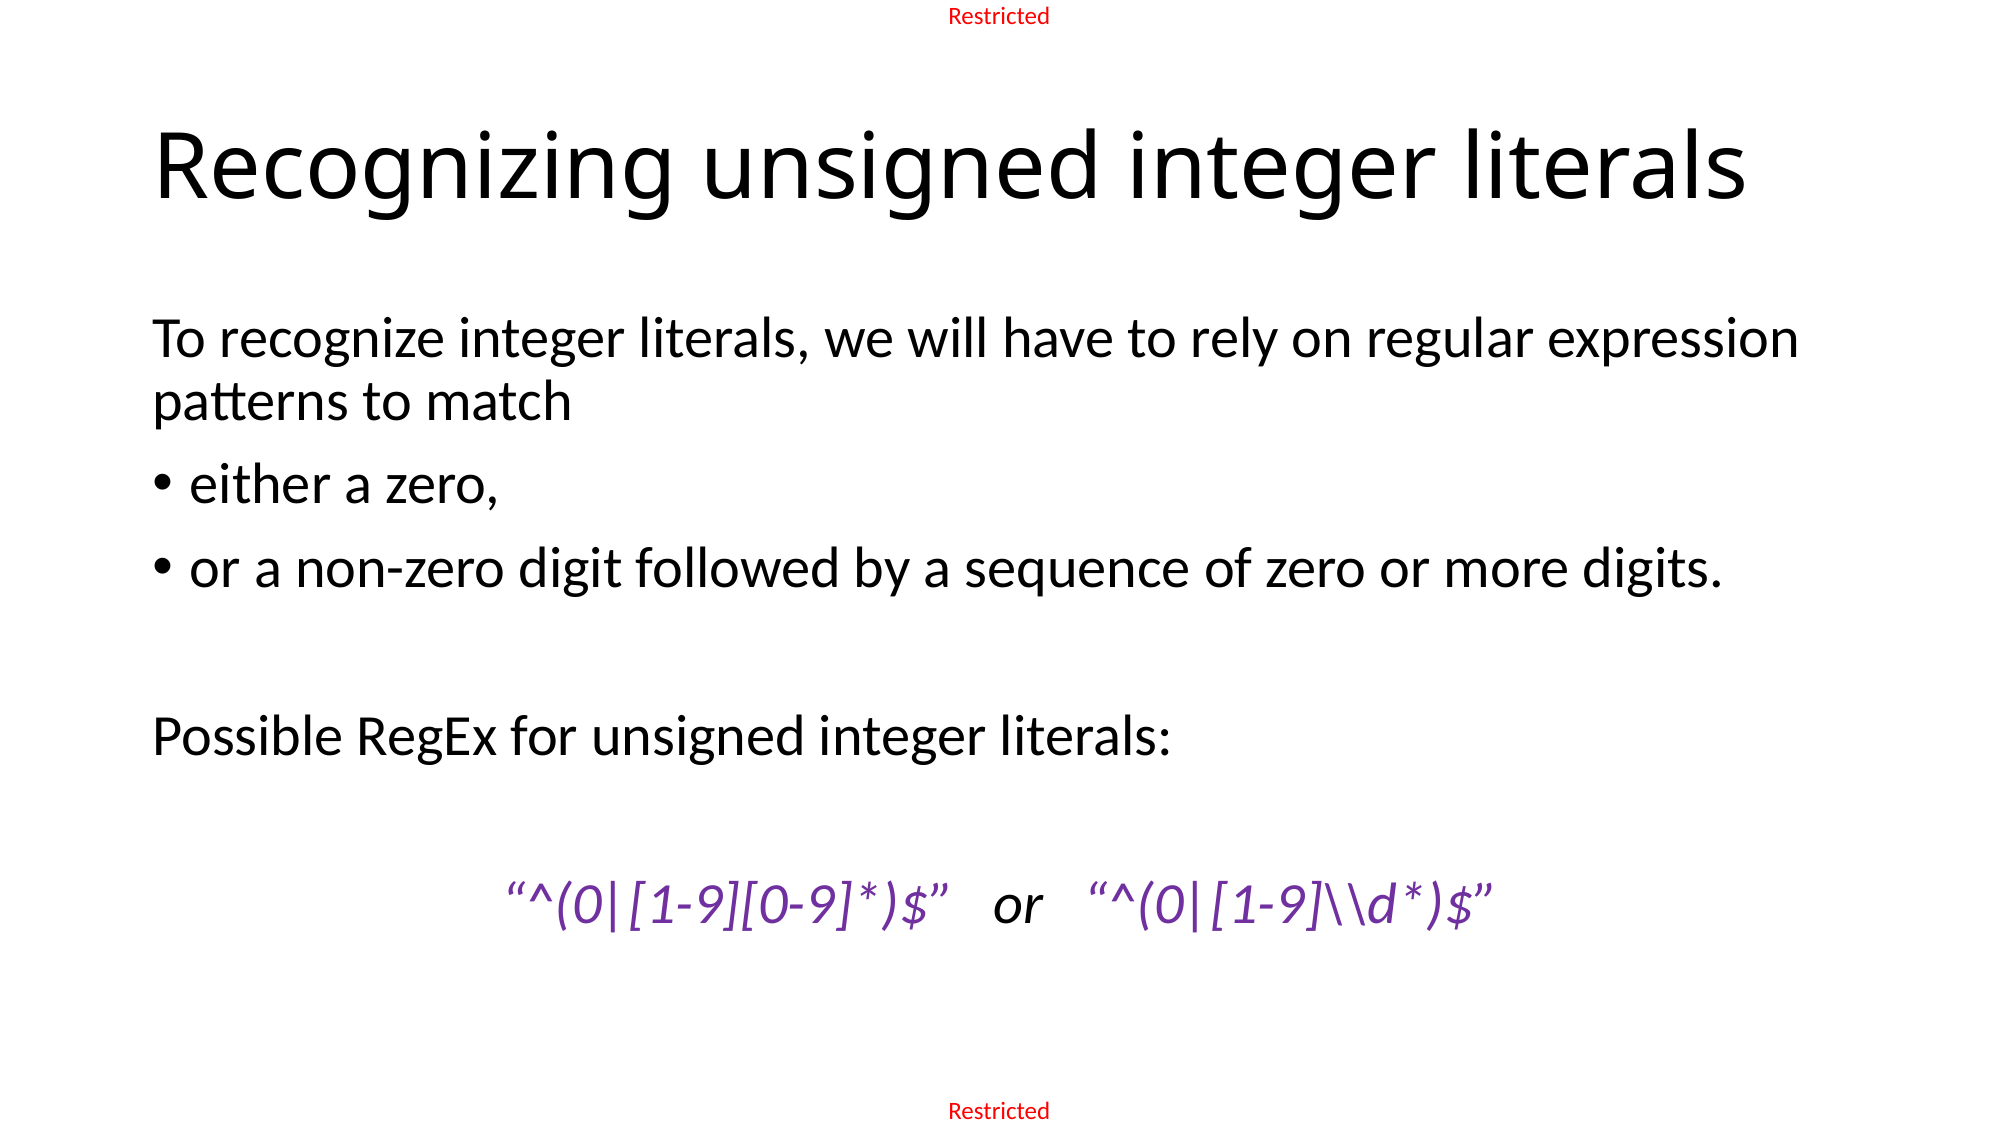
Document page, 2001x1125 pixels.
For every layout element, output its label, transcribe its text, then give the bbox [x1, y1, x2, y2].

title Recognizing unsigned integer literals [137, 59, 1863, 278]
list To recognize integer literals, we will have to rely on regular expression patterns to match either a zero, or a non-zero digit followed by a sequence of zero or more digits. Possible RegEx for unsigned integer literals: “^(0|[1-9][0-9]*)$” or “^(0|[1-9]\\d*)$” [137, 299, 1863, 1014]
